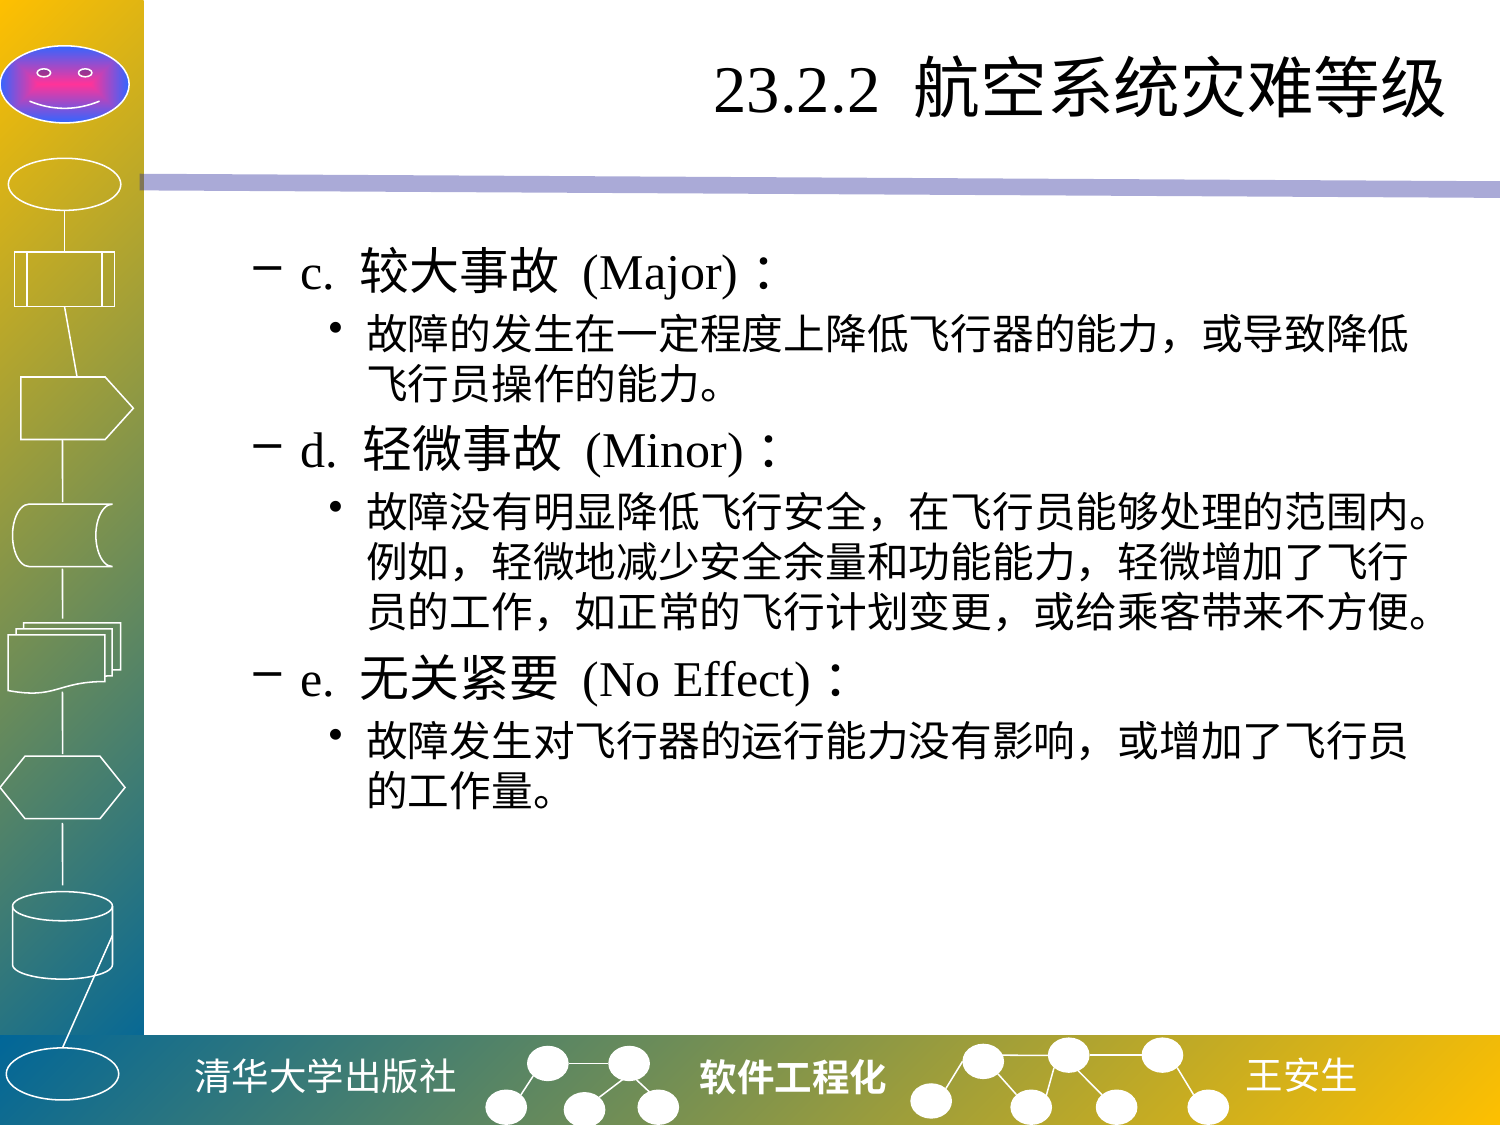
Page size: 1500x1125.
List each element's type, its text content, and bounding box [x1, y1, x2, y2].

list c. 较大事故 (Major)： 故障的发生在一定程度上降低飞行器的能力，或导致降低飞行员操作的能力。 d. 轻微事故 (Minor)： 故障没有明显降低飞行安全，在飞行员能够处理的范围内。例如，轻微地减少安全余量和功能能力，轻微增加了飞行员的工作，如正常的飞行计划变更，或给乘客带来不方便。 e. 无关紧要 (No Effect)： 故障发生对飞行器的运行能力没有影响，或增加了飞行员的工作量。 [163, 231, 1449, 1037]
title 23.2.2 航空系统灾难等级 [187, 24, 1463, 147]
